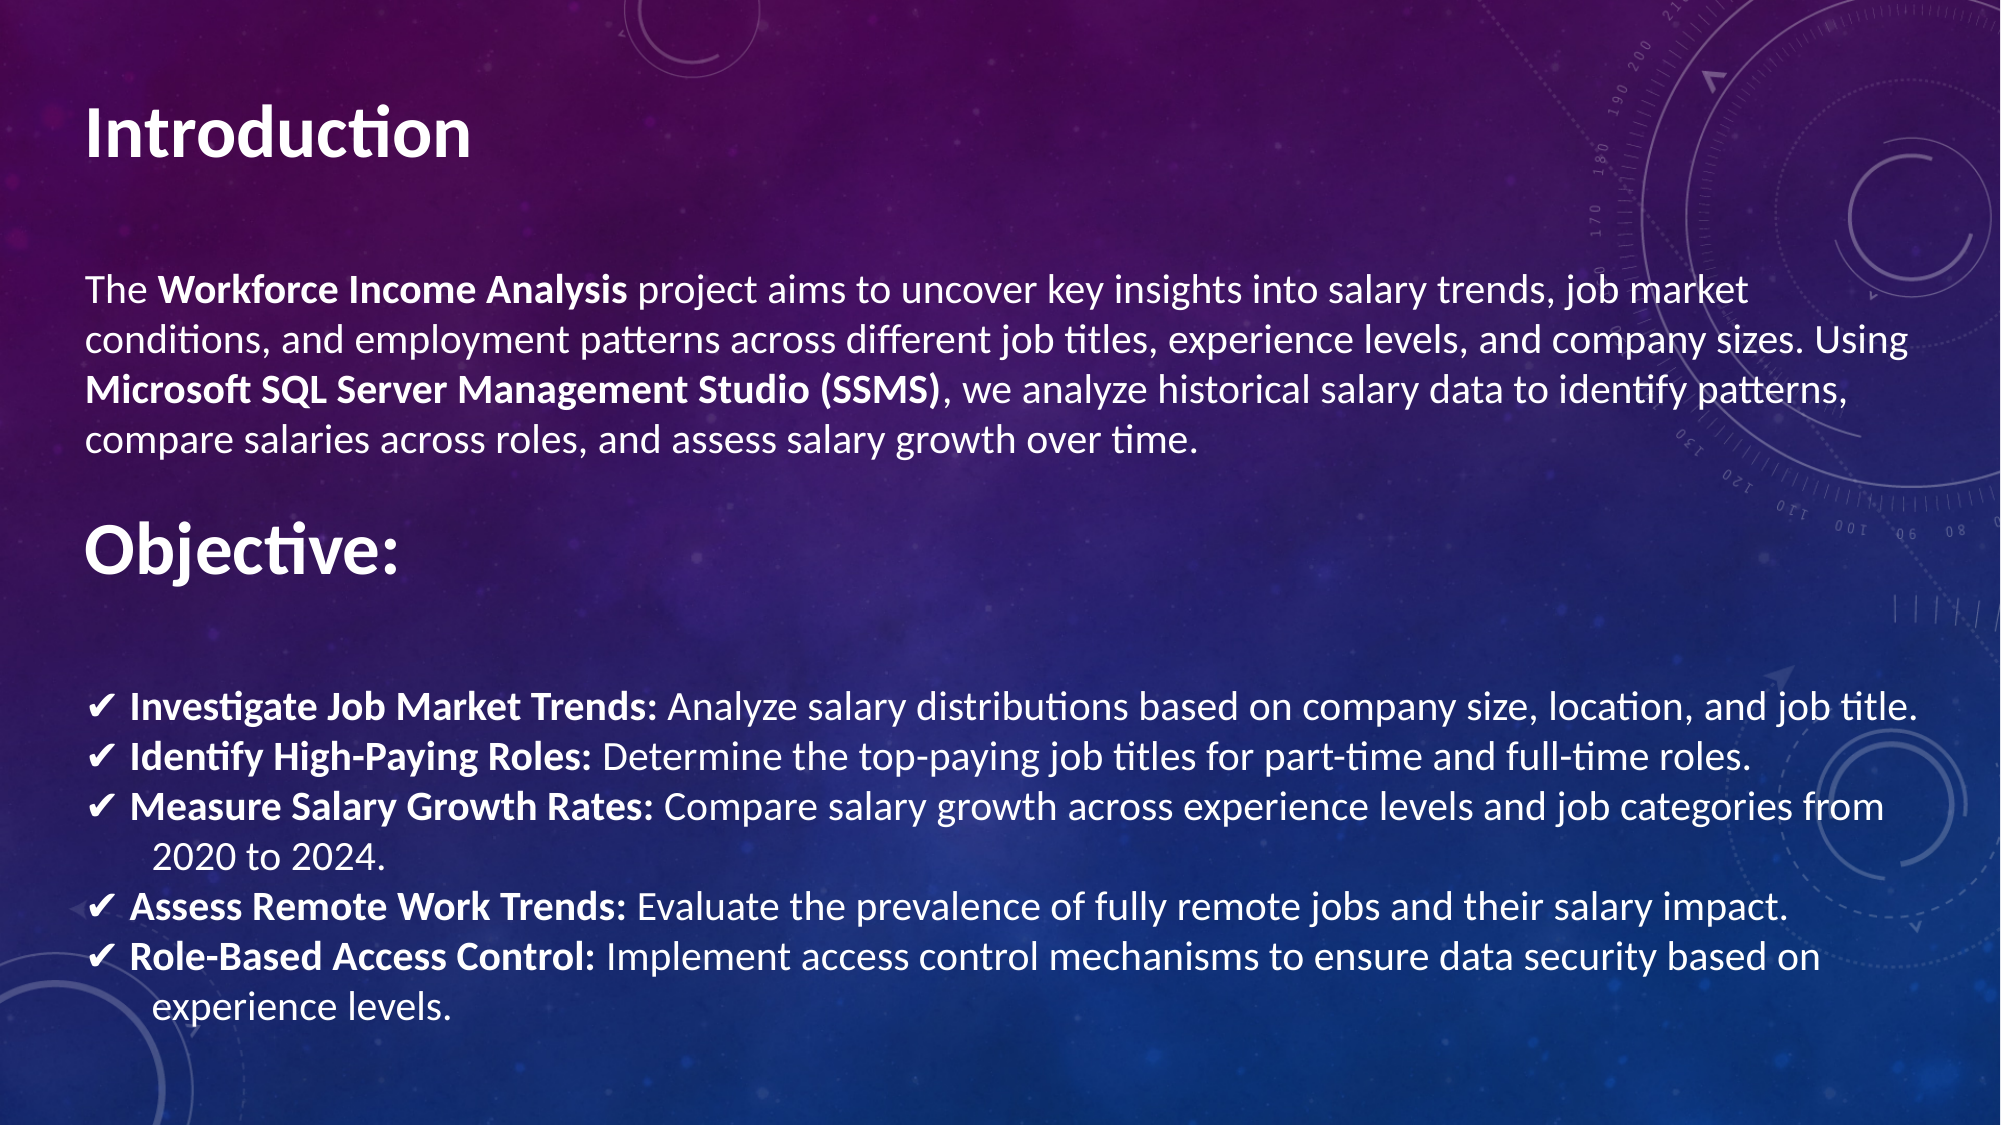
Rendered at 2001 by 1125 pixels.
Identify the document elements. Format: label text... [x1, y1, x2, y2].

text_box Objective: ✔ Investigate Job Market Trends: Analyze salary distributions based on company size, location, and job title. ✔ Identify High-Paying Roles: Determine the top-paying job titles for part-time and full-time roles. ✔ Measure Salary Growth Rates: Compare salary growth across experience levels and job categories from 2020 to 2024. ✔ Assess Remote Work Trends: Evaluate the prevalence of fully remote jobs and their salary impact. ✔ Role-Based Access Control: Implement access control mechanisms to ensure data security based on experience levels. [70, 491, 1982, 1037]
picture [0, 0, 2001, 1125]
text_box Introduction The Workforce Income Analysis project aims to uncover key insights into salary trends, job market conditions, and employment patterns across different job titles, experience levels, and company sizes. Using Microsoft SQL Server Management Studio (SSMS), we analyze historical salary data to identify patterns, compare salaries across roles, and assess salary growth over time. [70, 74, 1930, 470]
